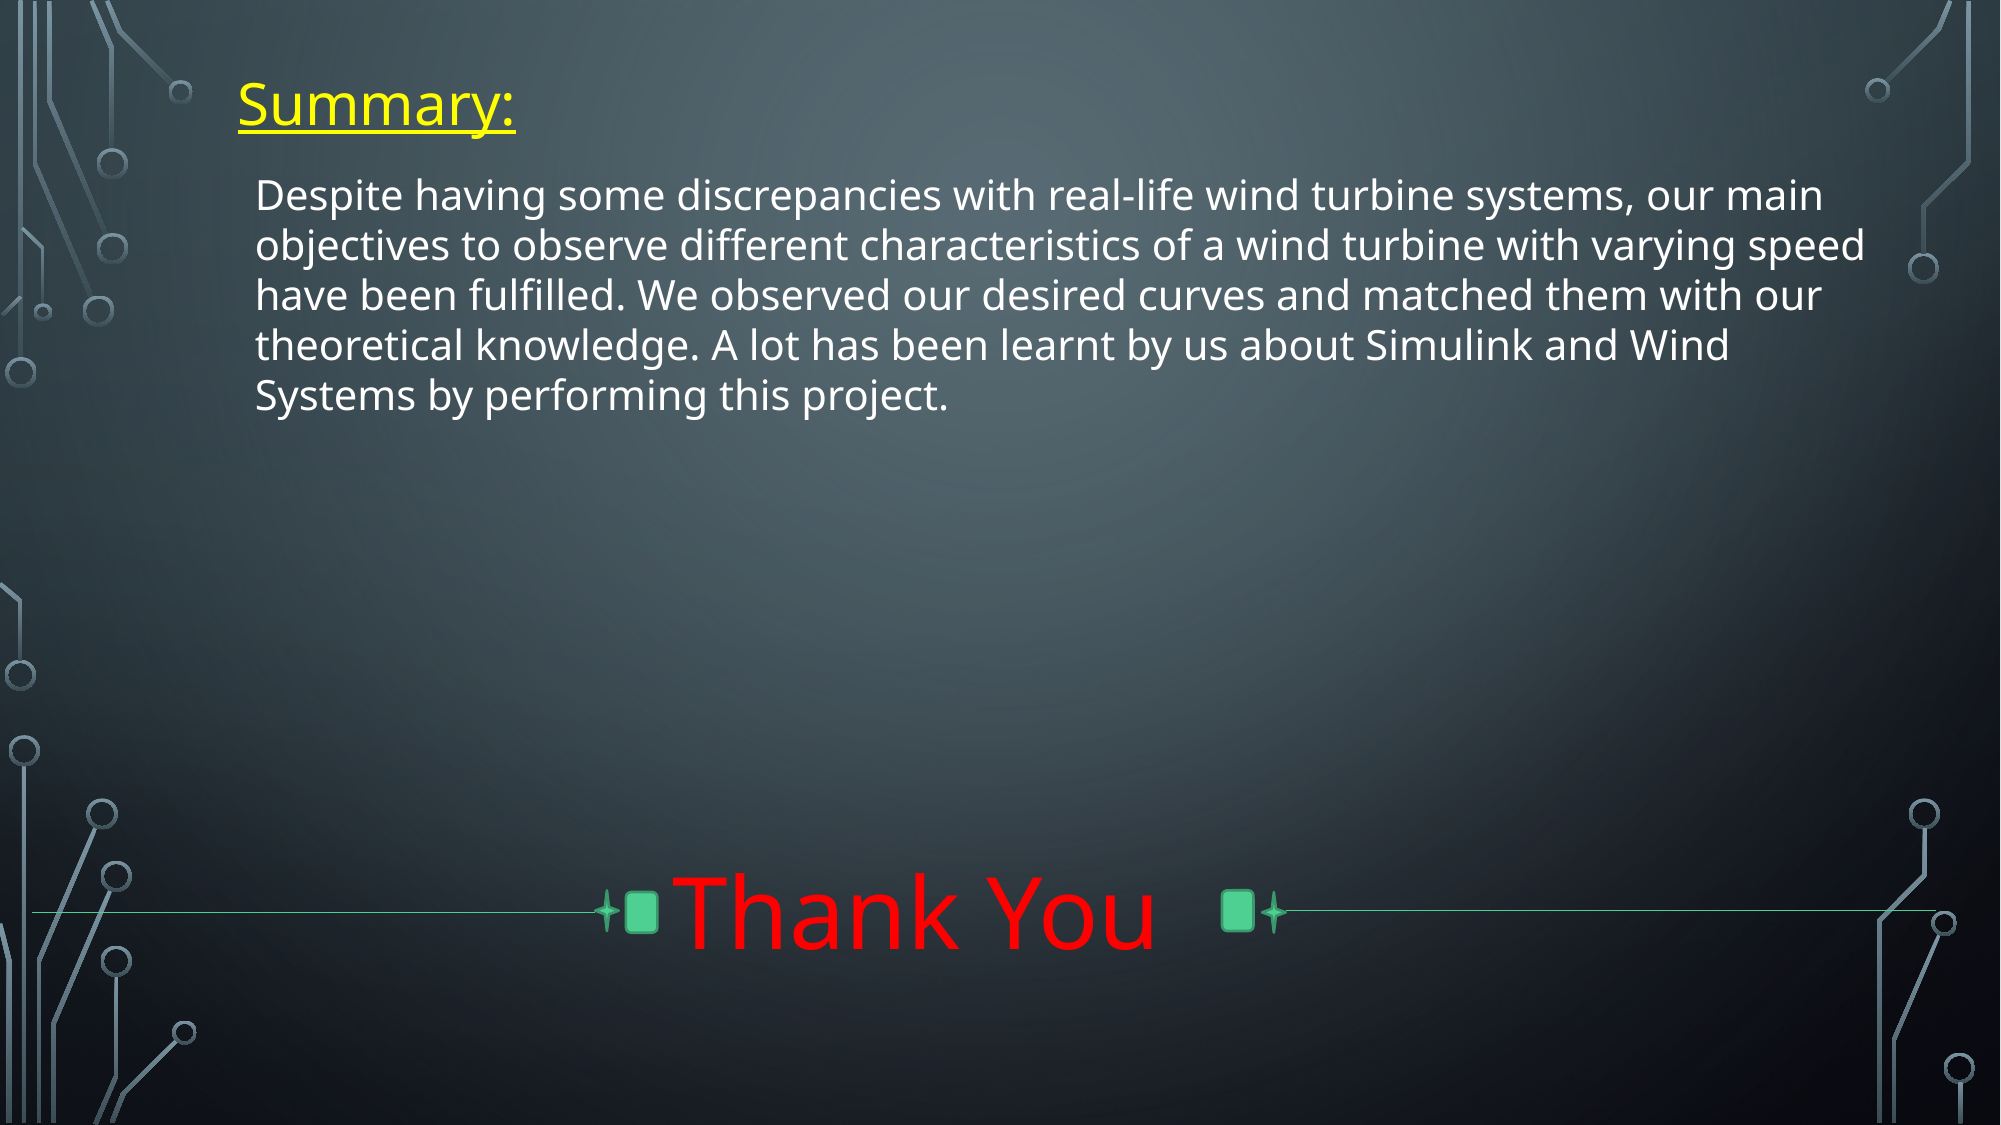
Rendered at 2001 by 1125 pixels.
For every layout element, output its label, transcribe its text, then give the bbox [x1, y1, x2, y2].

text_box Despite having some discrepancies with real-life wind turbine systems, our main objectives to observe different characteristics of a wind turbine with varying speed have been fulfilled. We observed our desired curves and matched them with our theoretical knowledge. A lot has been learnt by us about Simulink and Wind Systems by performing this project. [239, 161, 1890, 427]
text_box Thank You [657, 842, 1252, 978]
text_box [593, 889, 621, 933]
text_box [624, 890, 659, 935]
text_box Summary: [222, 60, 778, 145]
text_box [1260, 890, 1287, 935]
